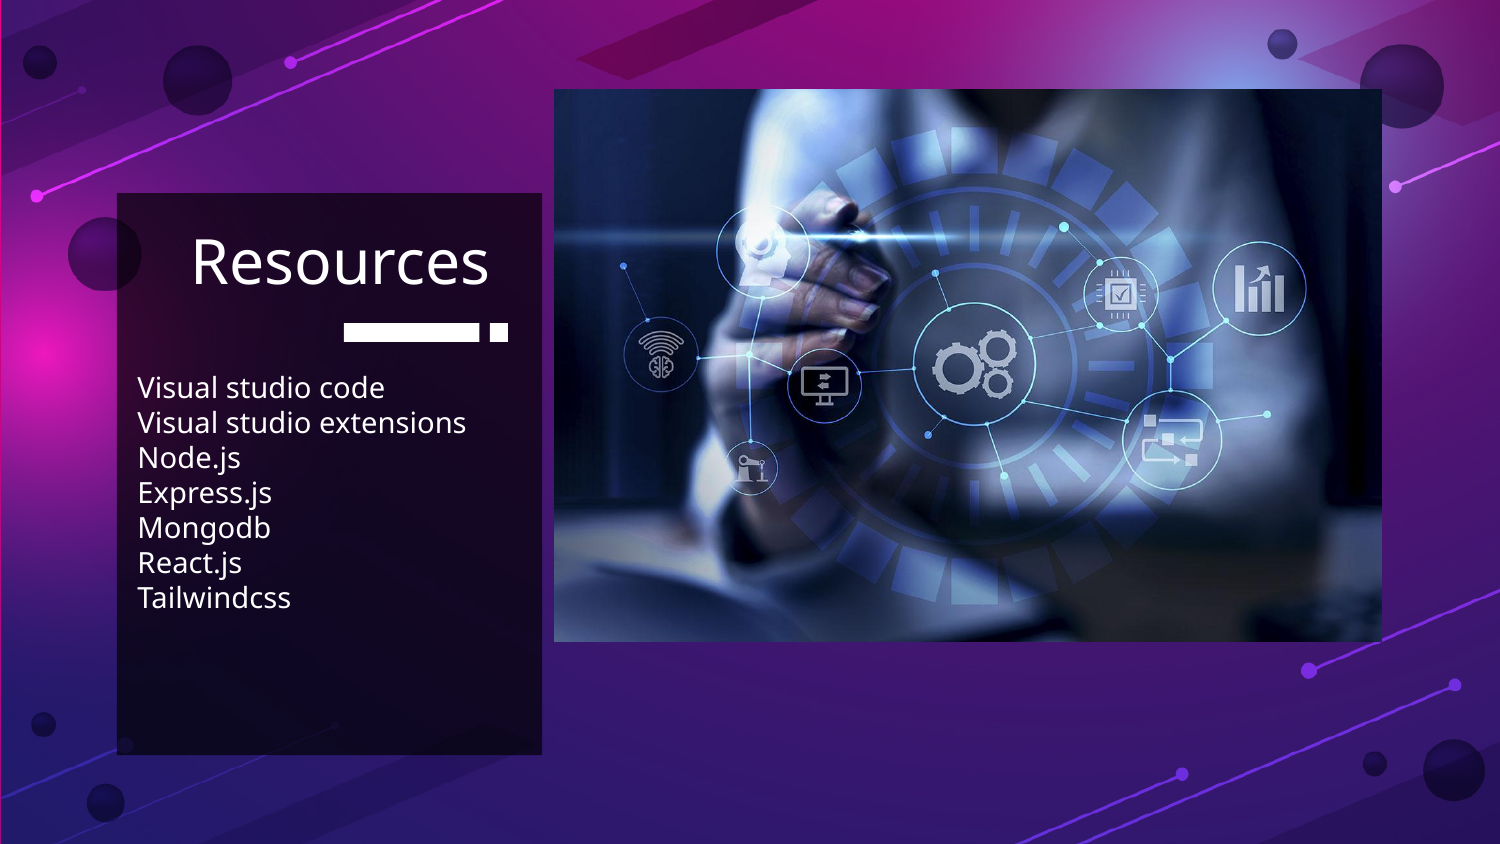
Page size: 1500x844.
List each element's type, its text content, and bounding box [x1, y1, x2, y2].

subtitle Visual studio code Visual studio extensions Node.js Express.js Mongodb React.js Tailwindcss [122, 354, 523, 729]
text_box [343, 322, 509, 343]
title Resources [122, 204, 523, 313]
picture [1, 0, 1500, 844]
